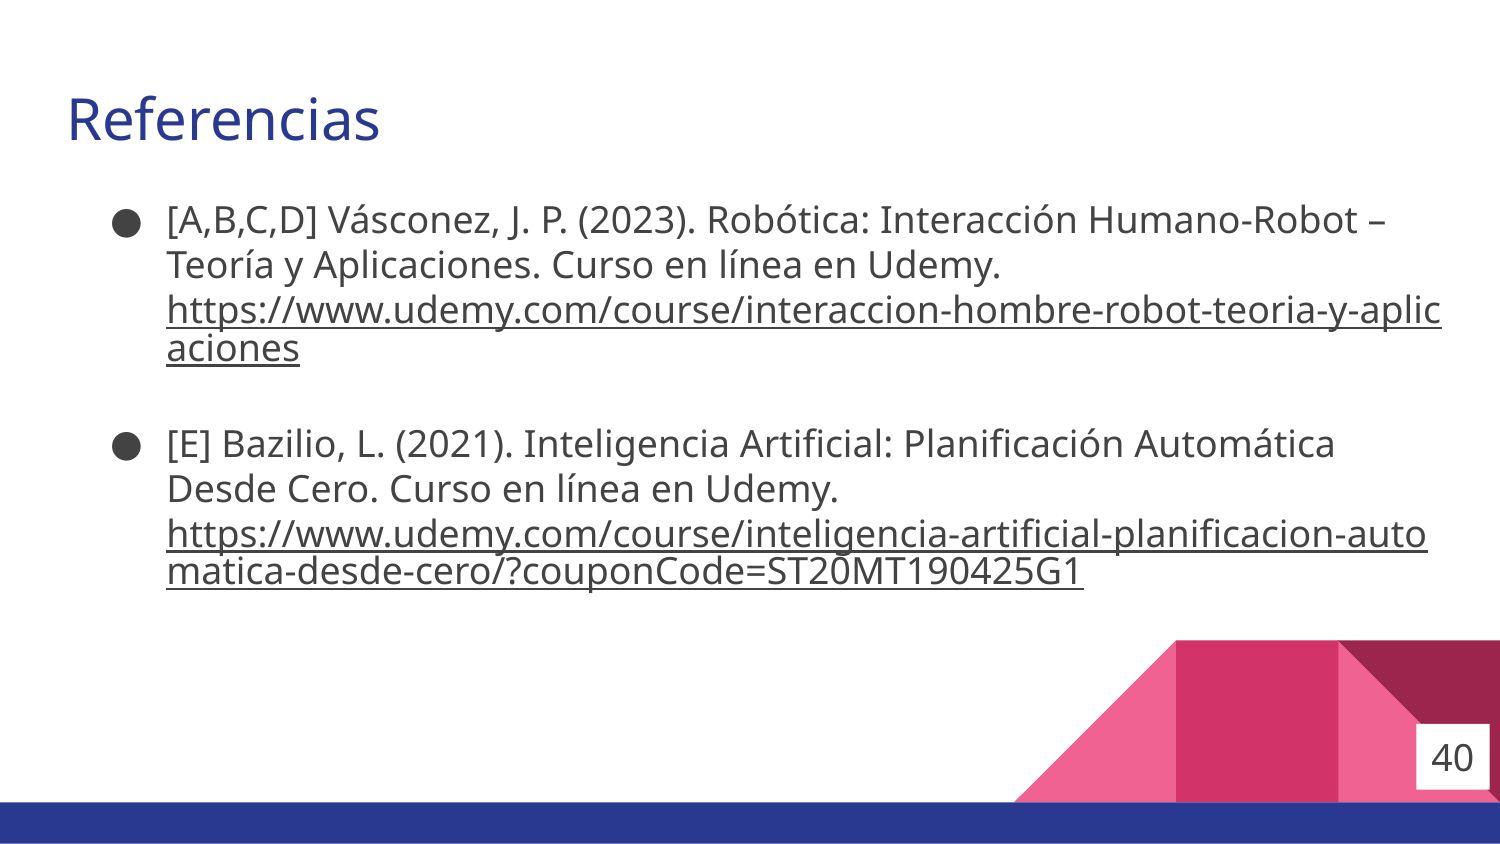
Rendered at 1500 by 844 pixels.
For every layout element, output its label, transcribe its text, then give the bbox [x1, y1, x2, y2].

text_box 40 [1416, 723, 1490, 790]
title Referencias [51, 67, 1076, 167]
text_box [A,B,C,D] Vásconez, J. P. (2023). Robótica: Interacción Humano-Robot – Teoría y Aplicaciones. Curso en línea en Udemy. https://www.udemy.com/course/interaccion-hombre-robot-teoria-y-aplicaciones [E] Bazilio, L. (2021). Inteligencia Artificial: Planificación Automática Desde Cero. Curso en línea en Udemy. https://www.udemy.com/course/inteligencia-artificial-planificacion-automatica-desde-cero/?couponCode=ST20MT190425G1 [76, 181, 1472, 691]
